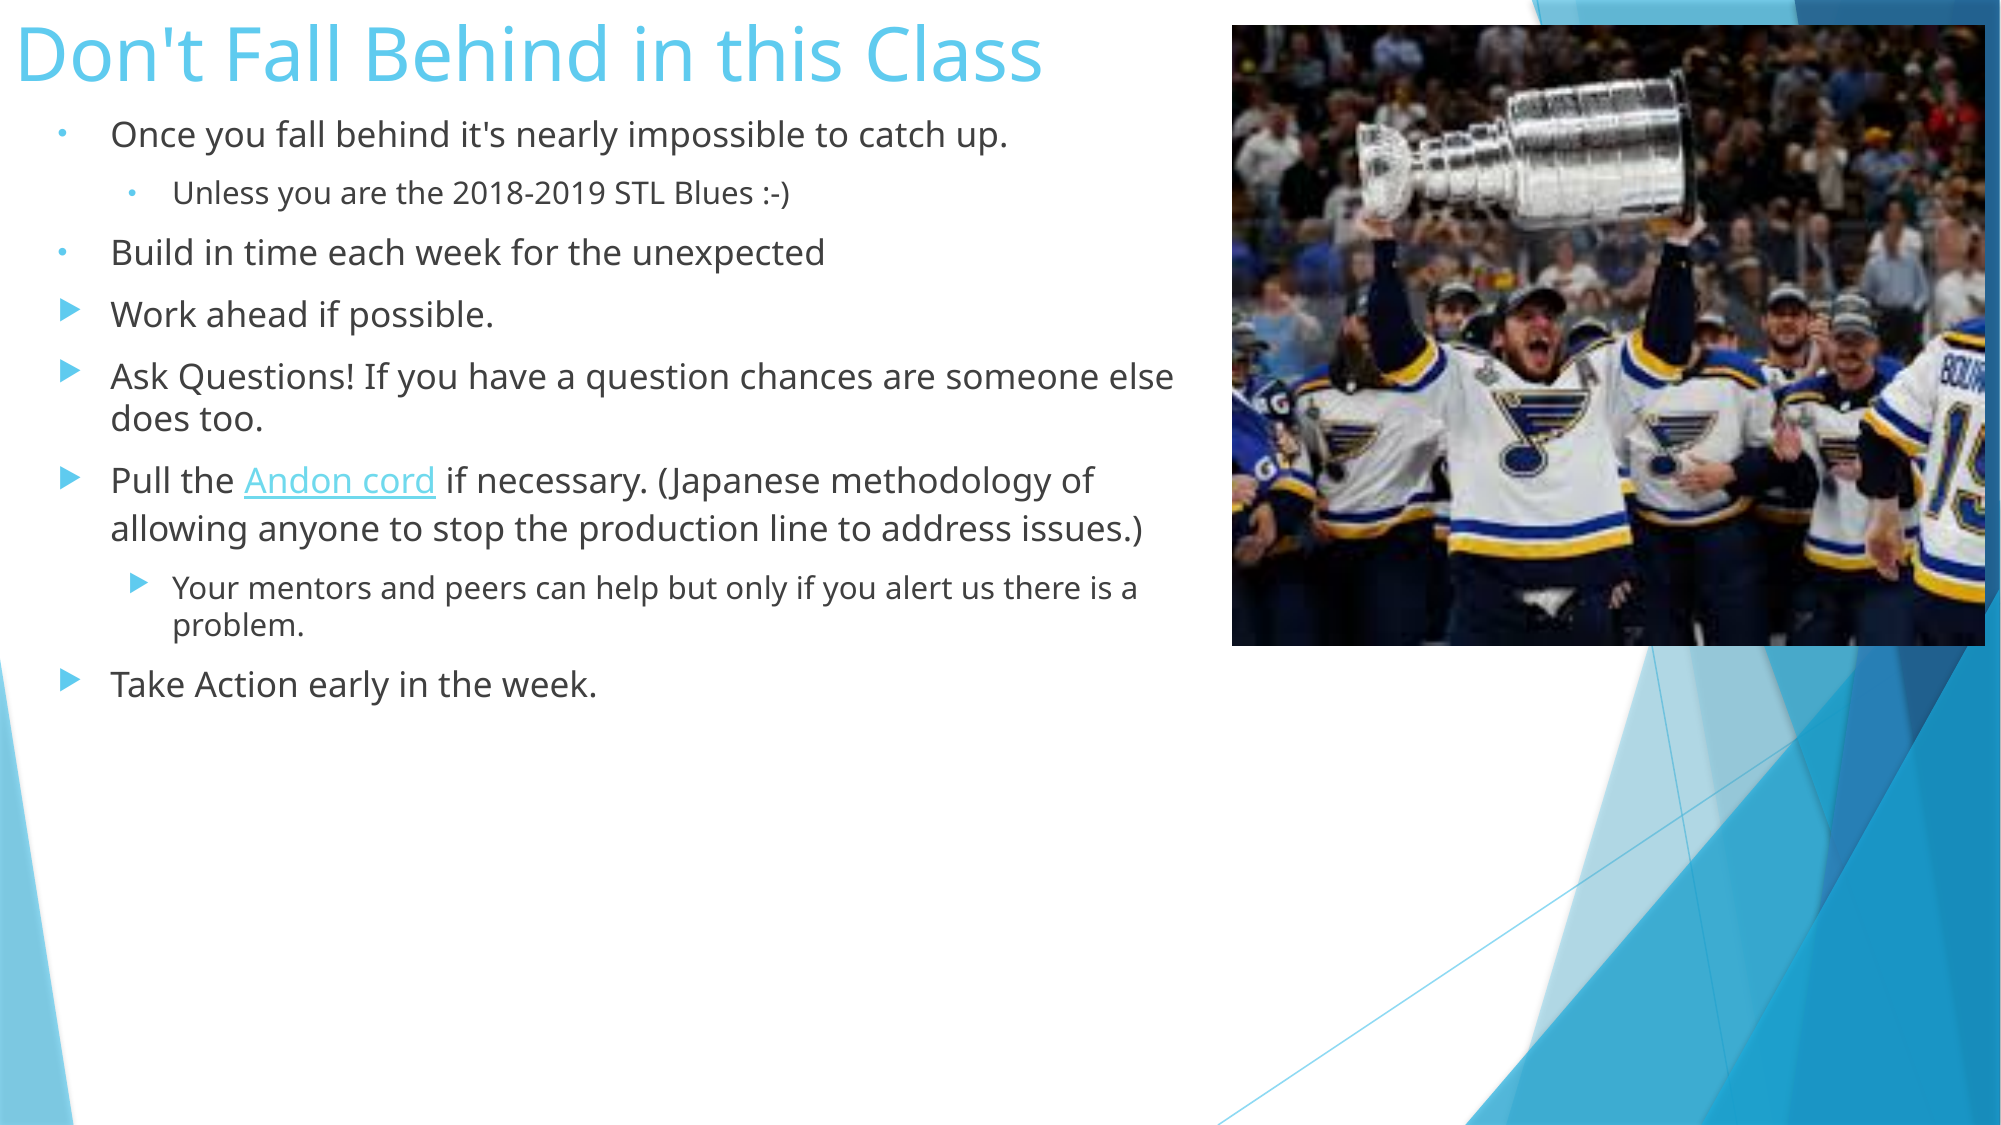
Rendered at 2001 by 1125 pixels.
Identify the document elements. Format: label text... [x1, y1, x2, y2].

list Once you fall behind it's nearly impossible to catch up. Unless you are the 2018-2019 STL Blues :-) Build in time each week for the unexpected Work ahead if possible. Ask Questions! If you have a question chances are someone else does too. Pull the Andon cord if necessary. (Japanese methodology of allowing anyone to stop the production line to address issues.) Your mentors and peers can help but only if you alert us there is a problem. Take Action early in the week. [42, 104, 1225, 725]
picture [1231, 24, 1985, 646]
title Don't Fall Behind in this Class [0, 0, 1411, 105]
